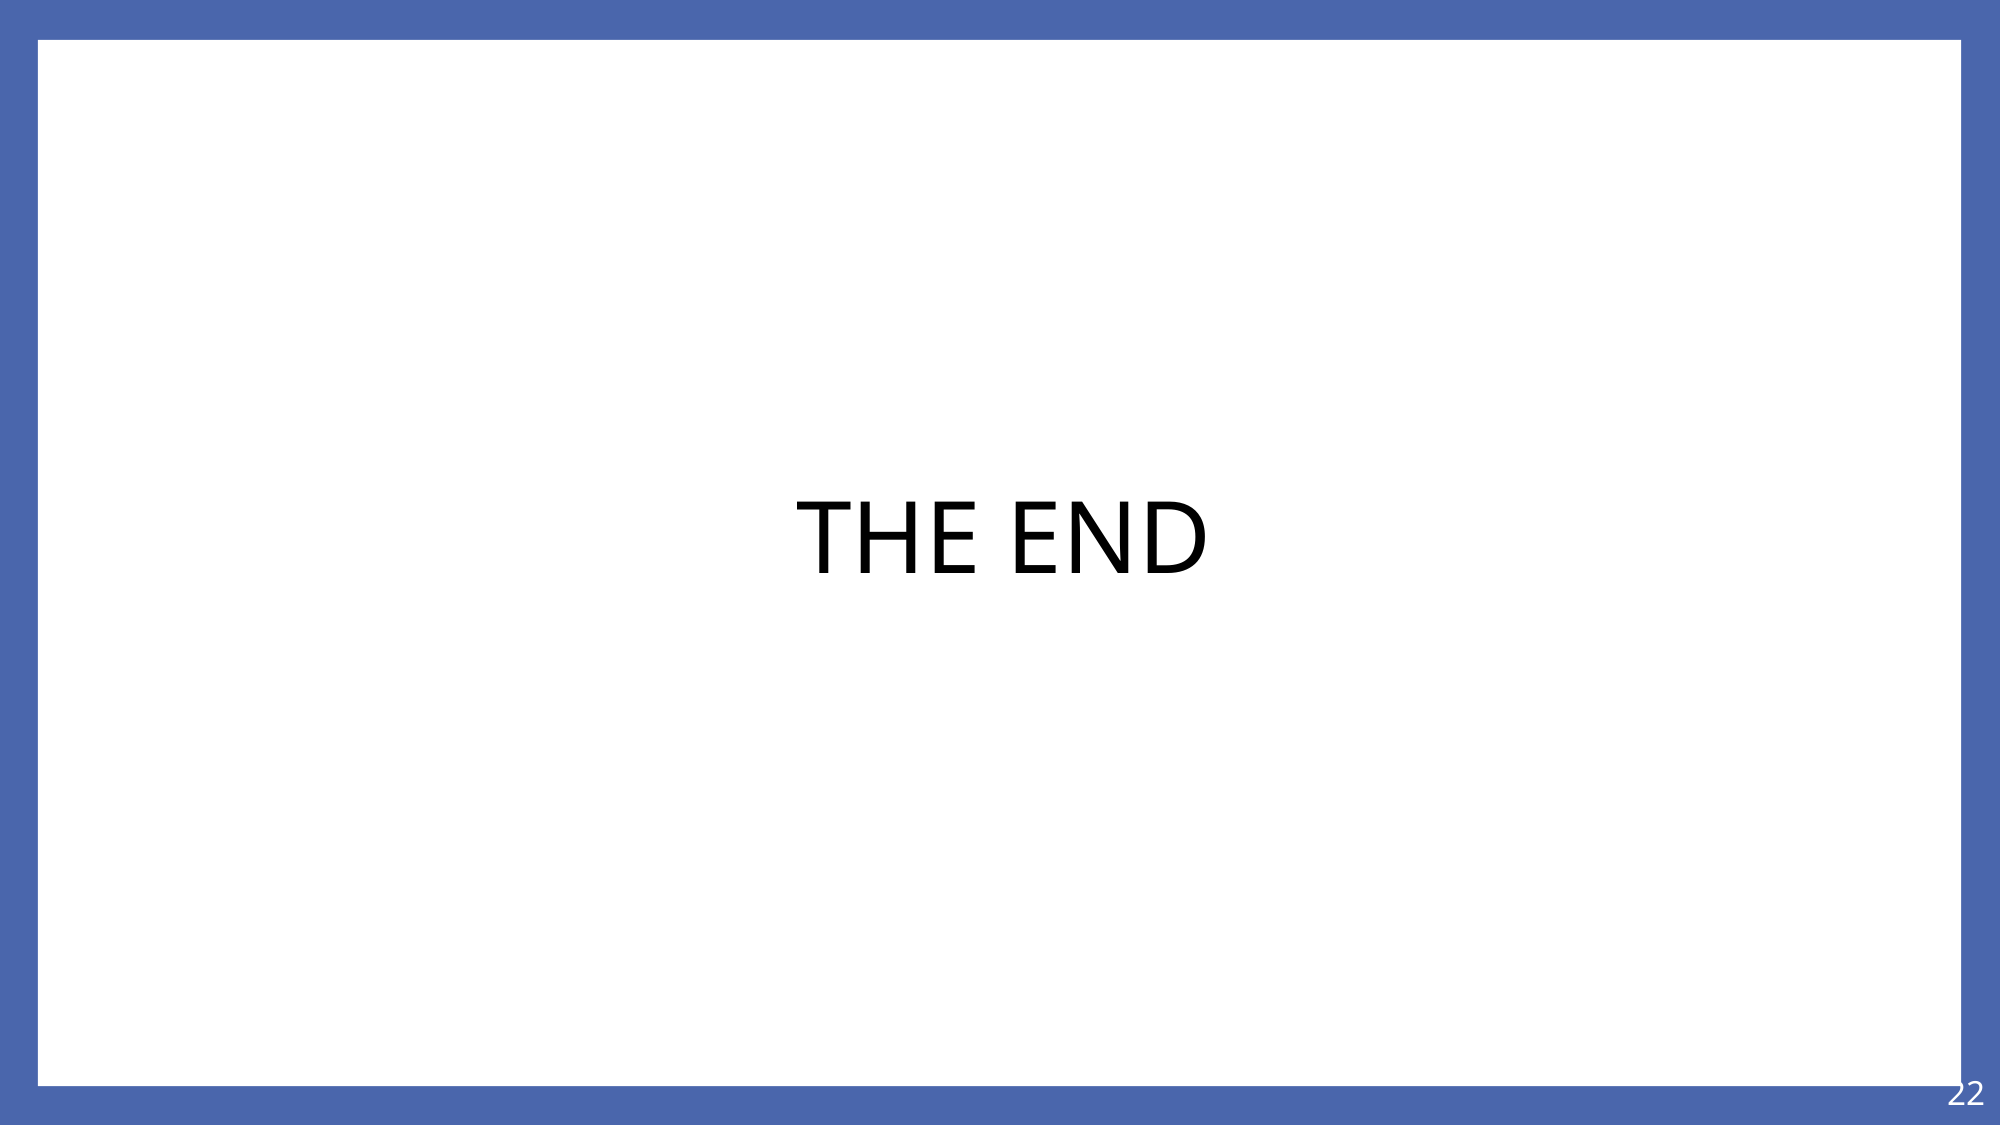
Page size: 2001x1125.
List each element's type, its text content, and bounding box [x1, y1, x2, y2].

text_box THE END [384, 466, 1623, 602]
slide_number 22 [1720, 1065, 2000, 1125]
